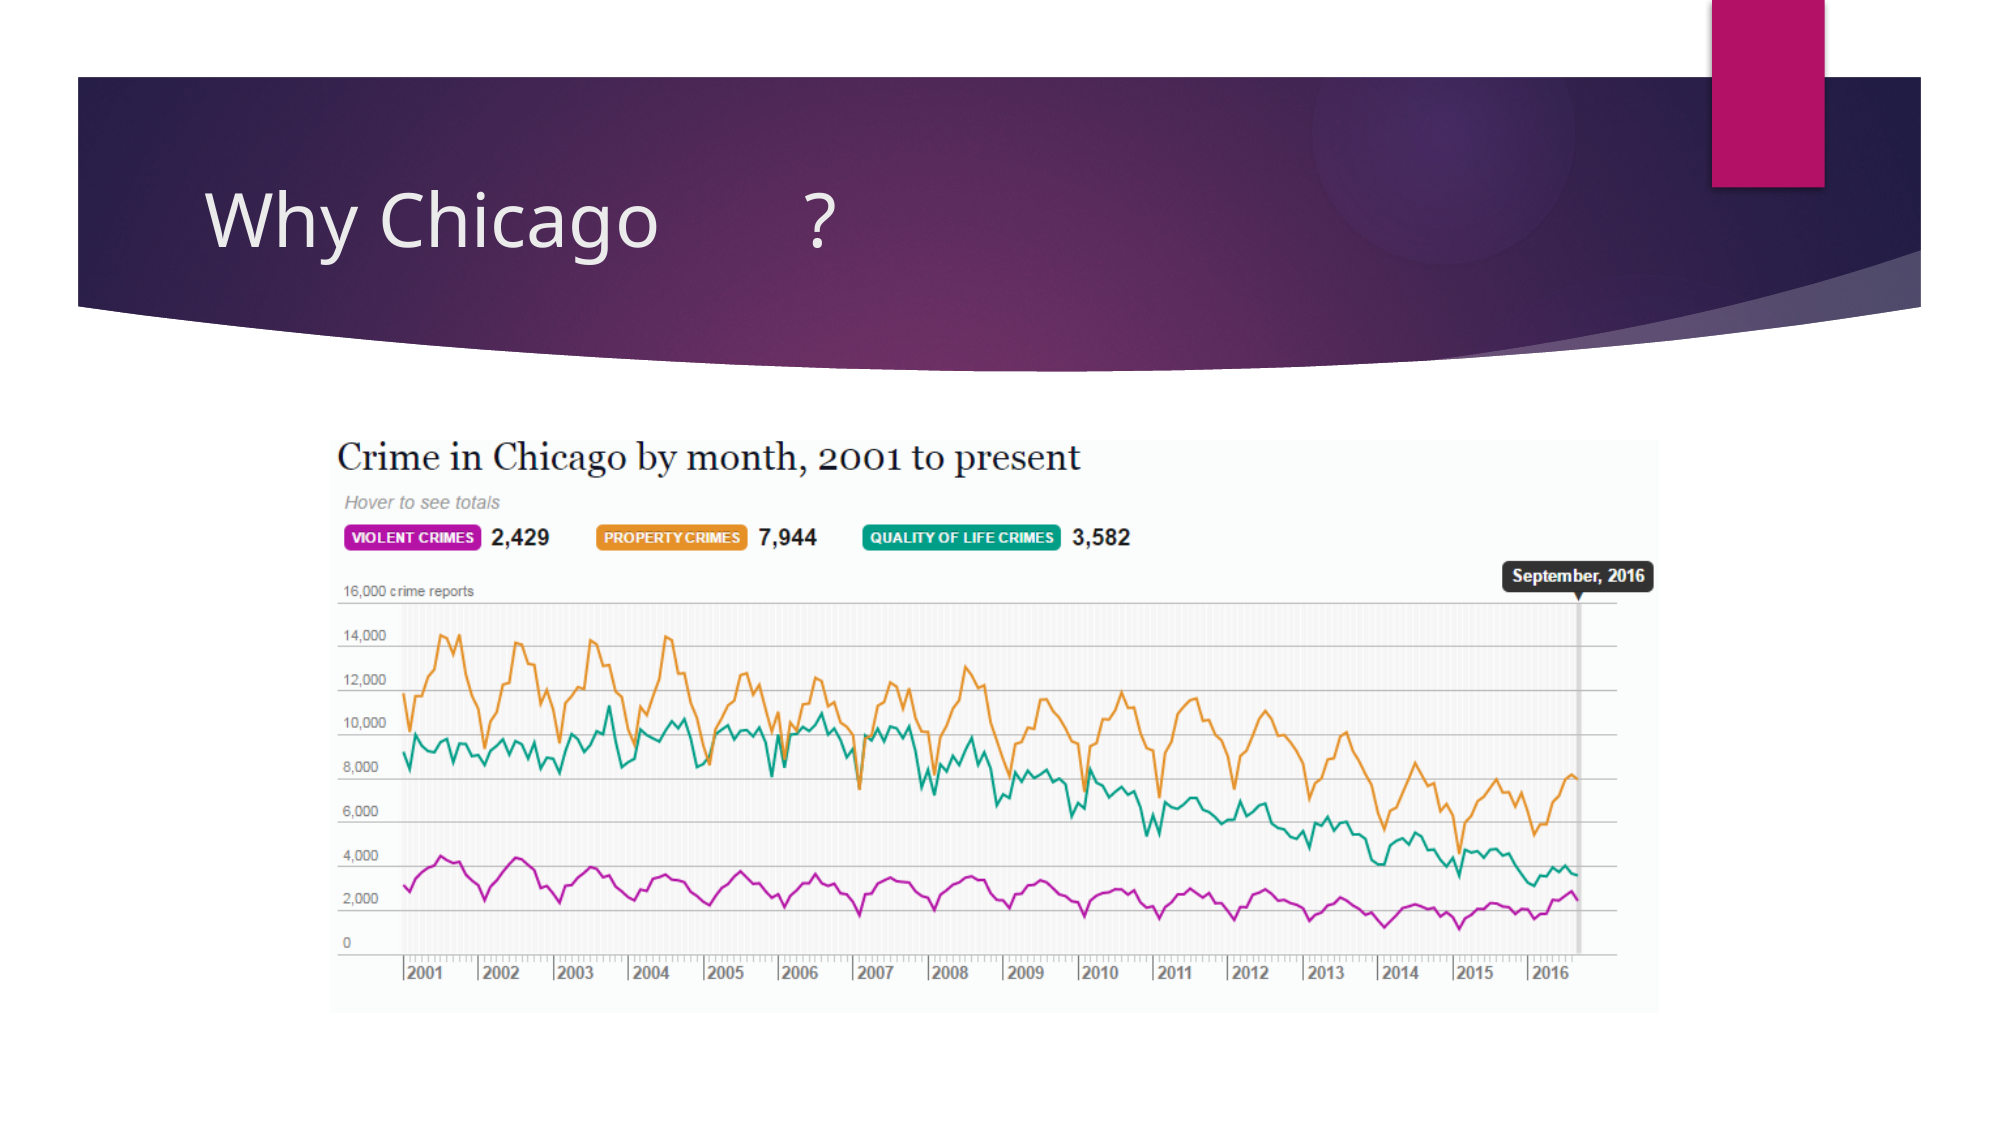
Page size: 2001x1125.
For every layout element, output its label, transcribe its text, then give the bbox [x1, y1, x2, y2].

title Why Chicago ? [189, 159, 1627, 276]
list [329, 440, 1659, 1013]
